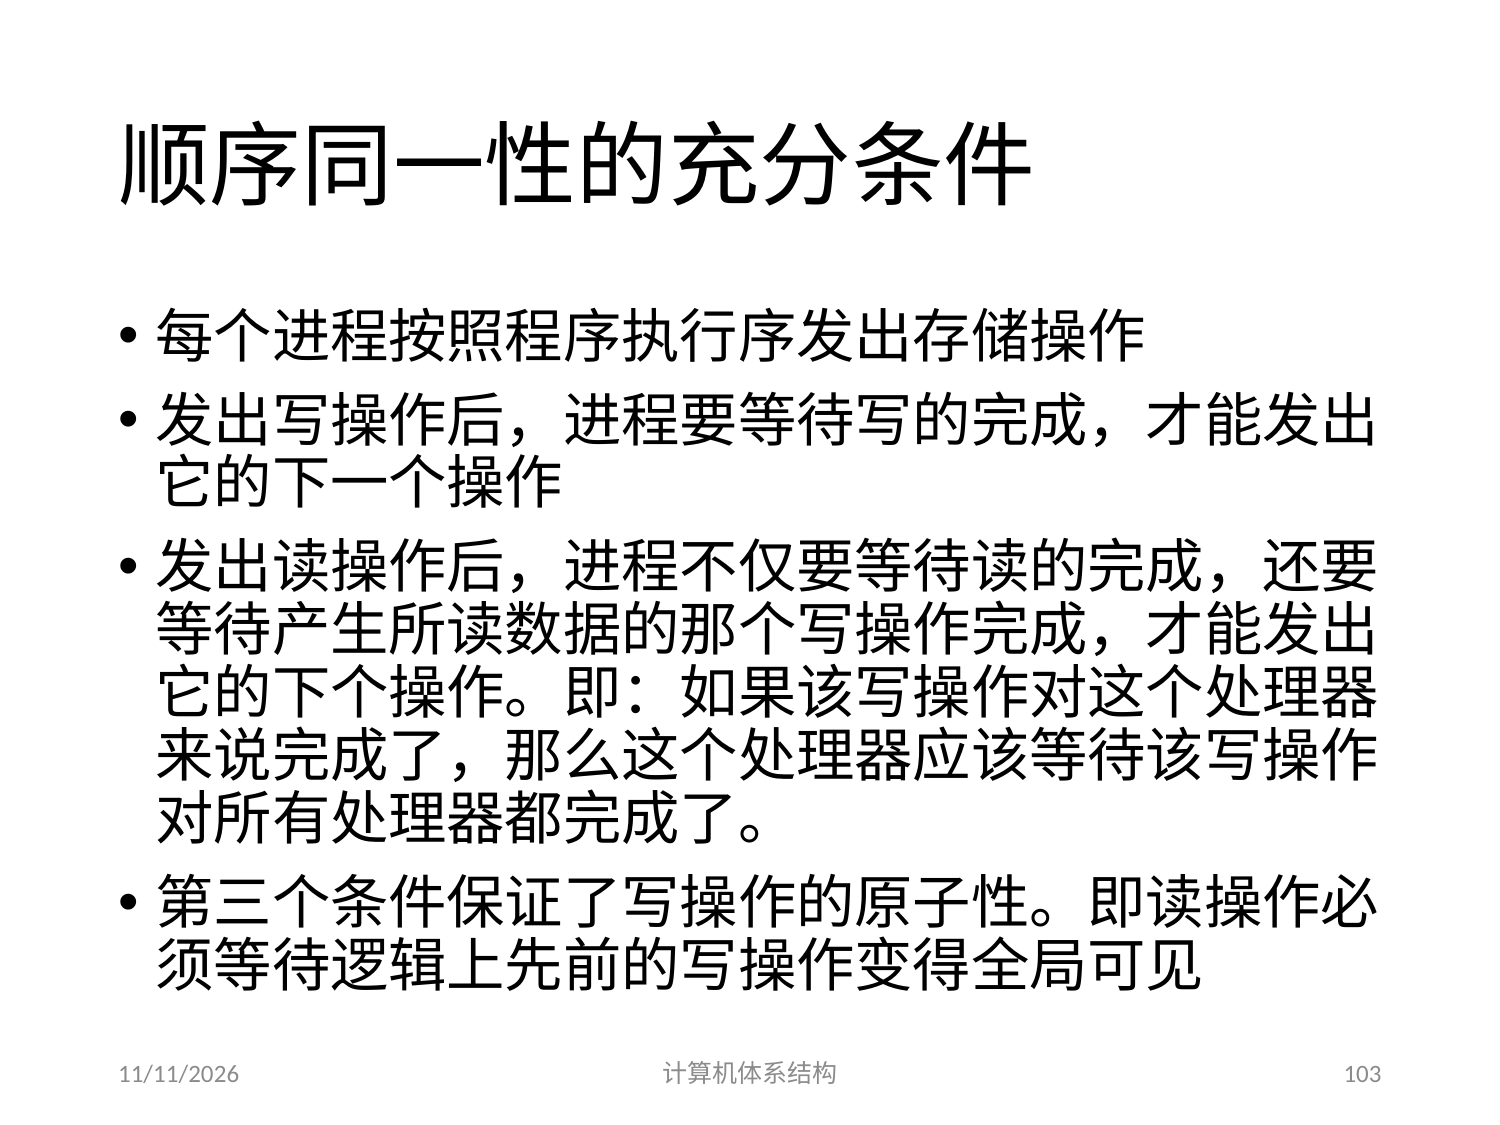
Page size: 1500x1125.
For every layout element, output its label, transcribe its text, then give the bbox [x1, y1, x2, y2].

title 顺序同一性的充分条件 [103, 59, 1397, 278]
footer 计算机体系结构 [496, 1042, 1004, 1103]
slide_number 103 [1059, 1042, 1397, 1103]
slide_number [103, 1042, 441, 1103]
list 每个进程按照程序执行序发出存储操作 发出写操作后，进程要等待写的完成，才能发出它的下一个操作 发出读操作后，进程不仅要等待读的完成，还要等待产生所读数据的那个写操作完成，才能发出它的下个操作。即：如果该写操作对这个处理器来说完成了，那么这个处理器应该等待该写操作对所有处理器都完成了。 第三个条件保证了写操作的原子性。即读操作必须等待逻辑上先前的写操作变得全局可见 [103, 299, 1397, 1014]
